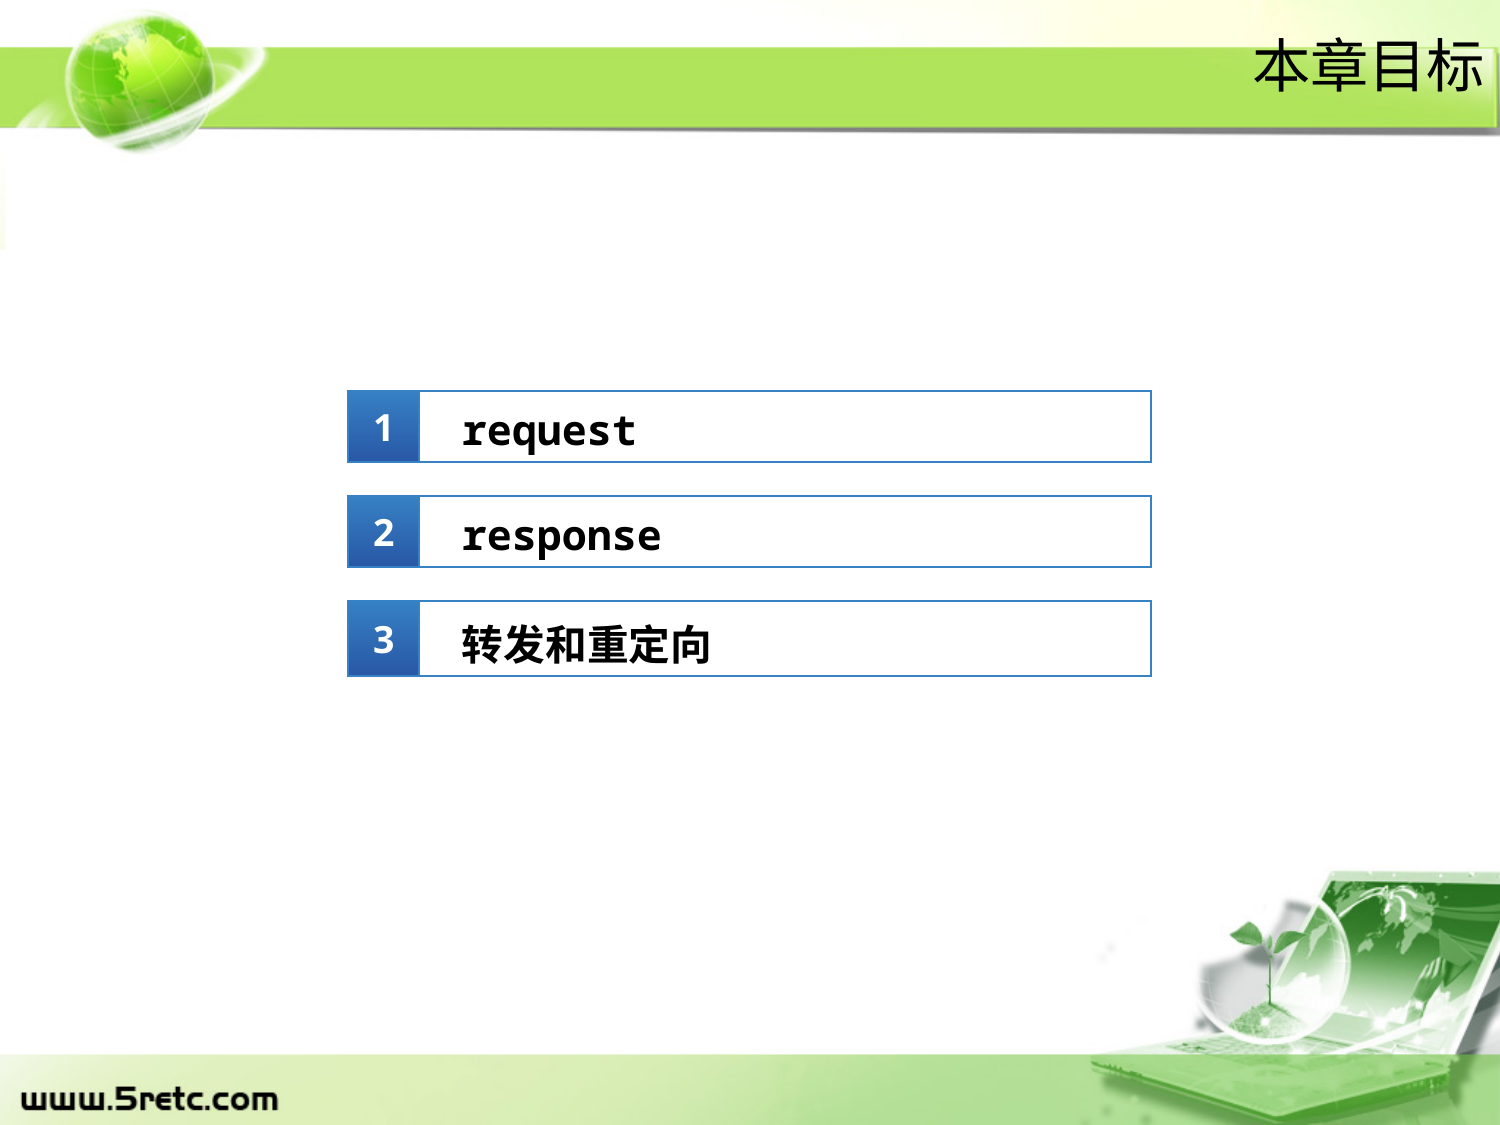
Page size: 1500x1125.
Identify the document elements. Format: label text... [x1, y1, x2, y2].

title 本章目标 [644, 0, 1500, 130]
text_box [348, 600, 1152, 681]
picture [0, 0, 1500, 1125]
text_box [348, 391, 1152, 463]
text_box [348, 495, 1152, 567]
